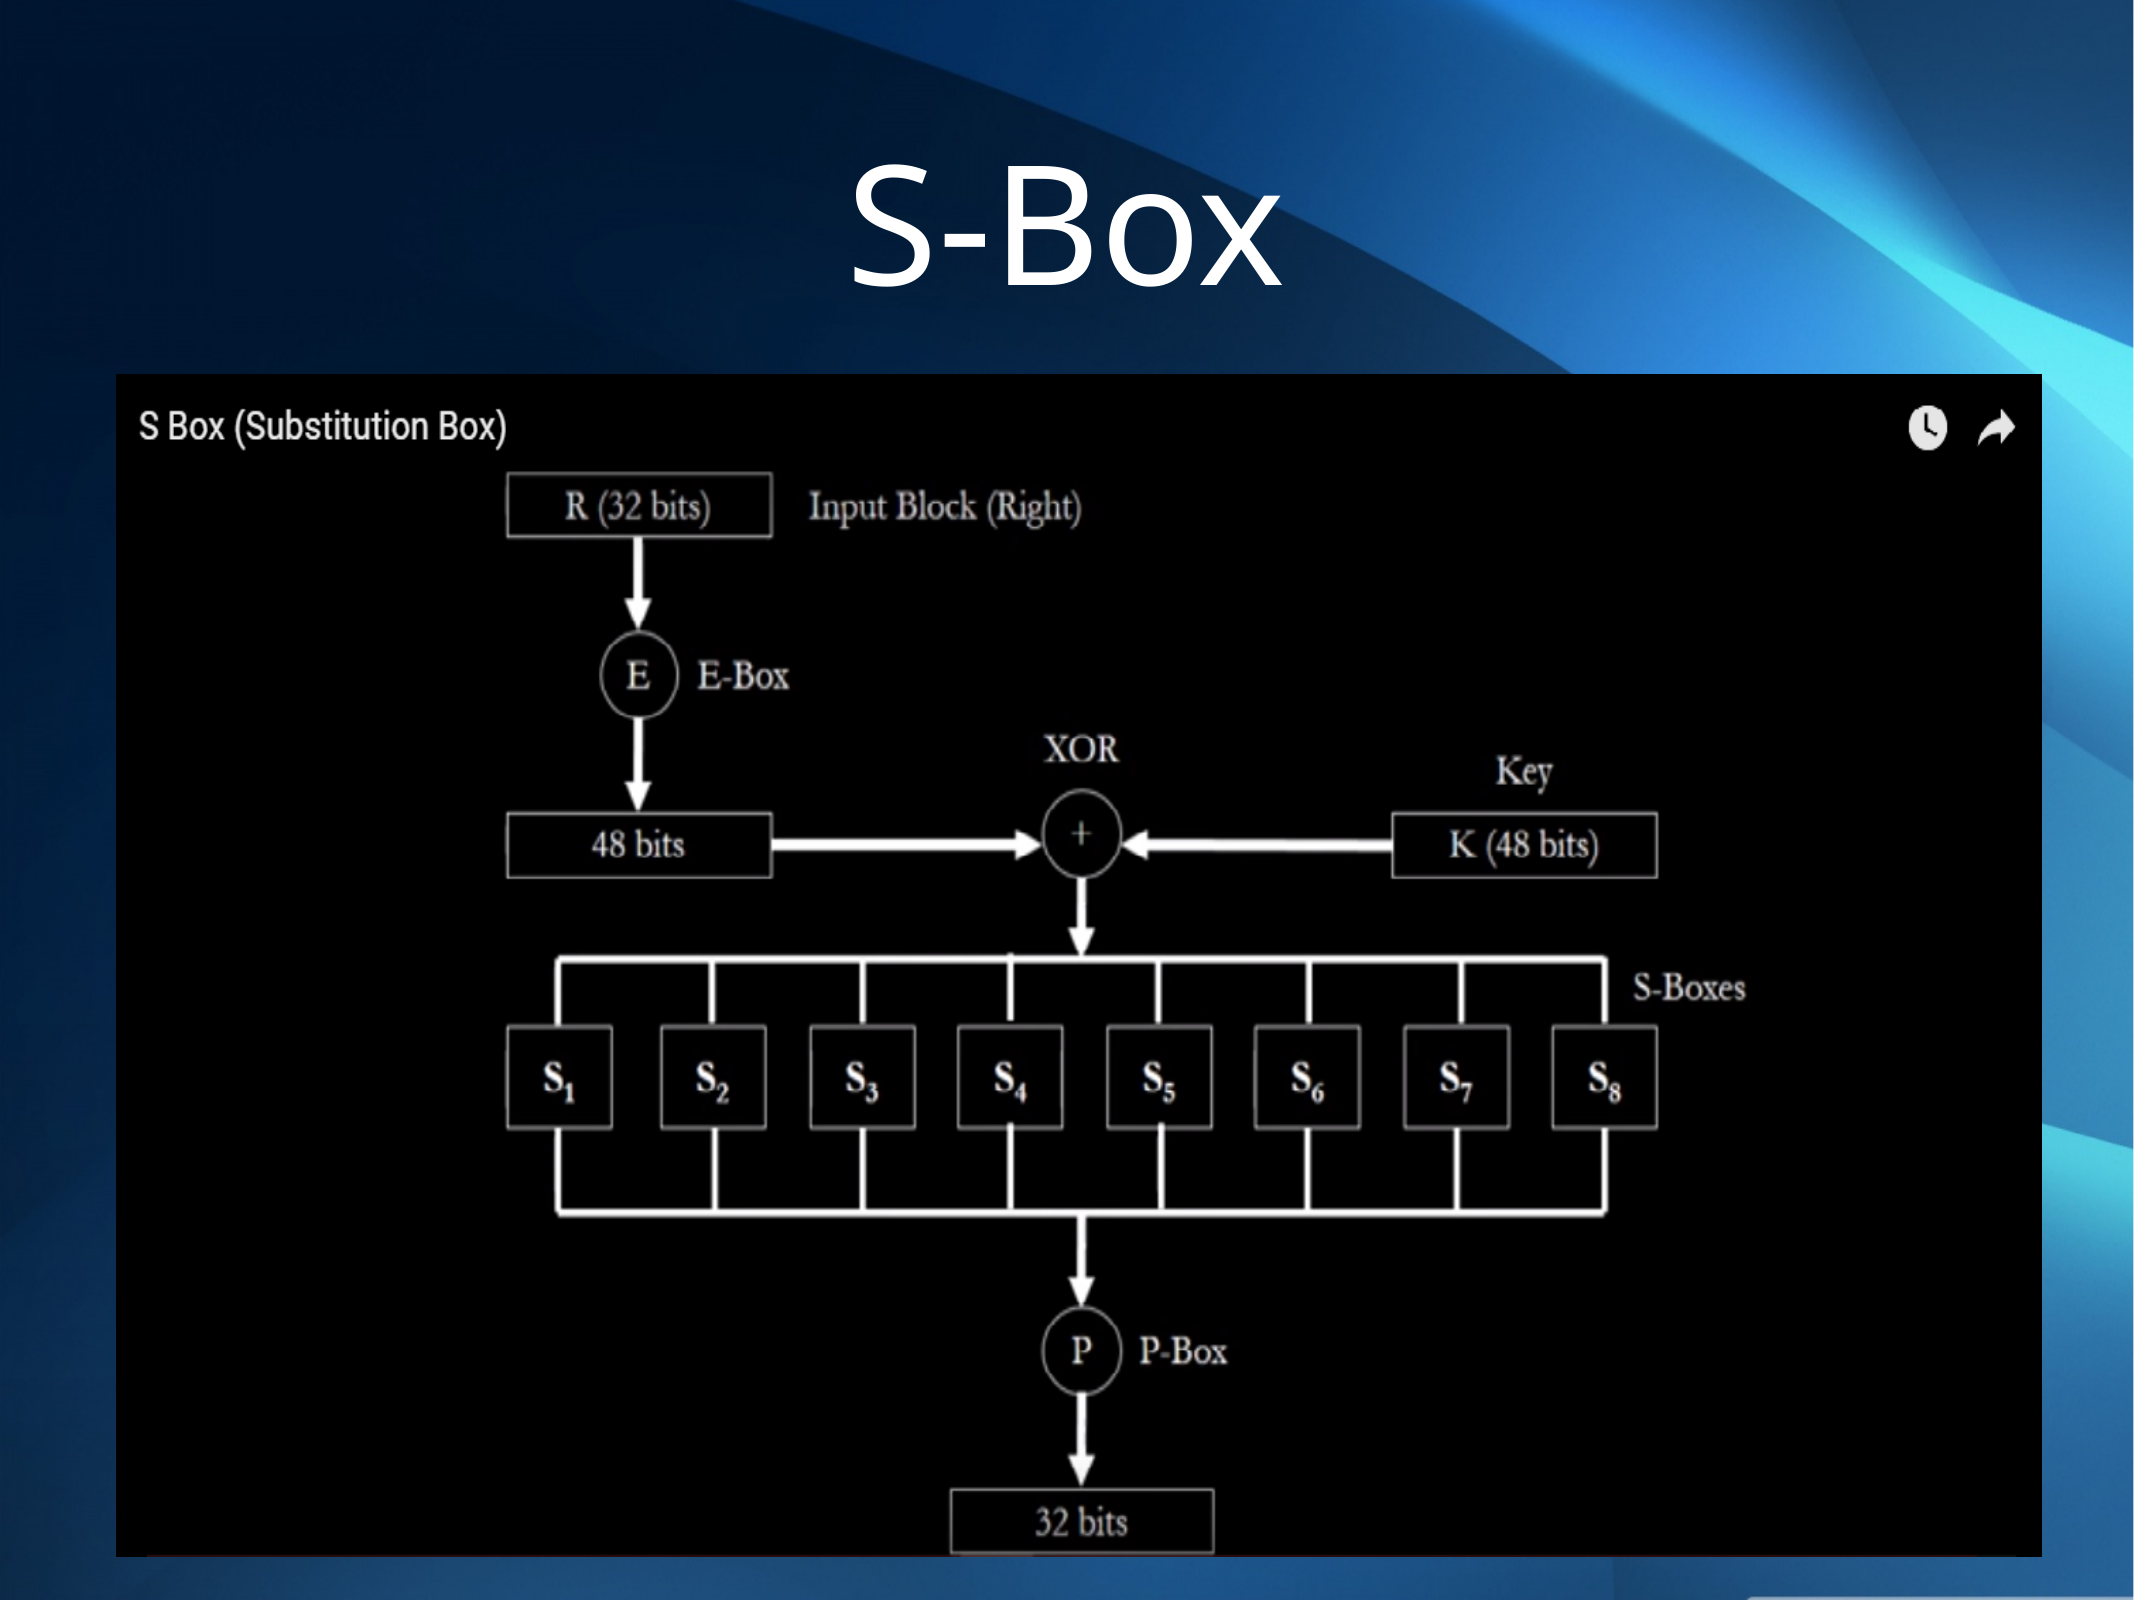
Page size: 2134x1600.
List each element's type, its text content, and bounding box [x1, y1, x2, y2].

title S-Box [155, 41, 1978, 374]
picture [0, 0, 2134, 1600]
